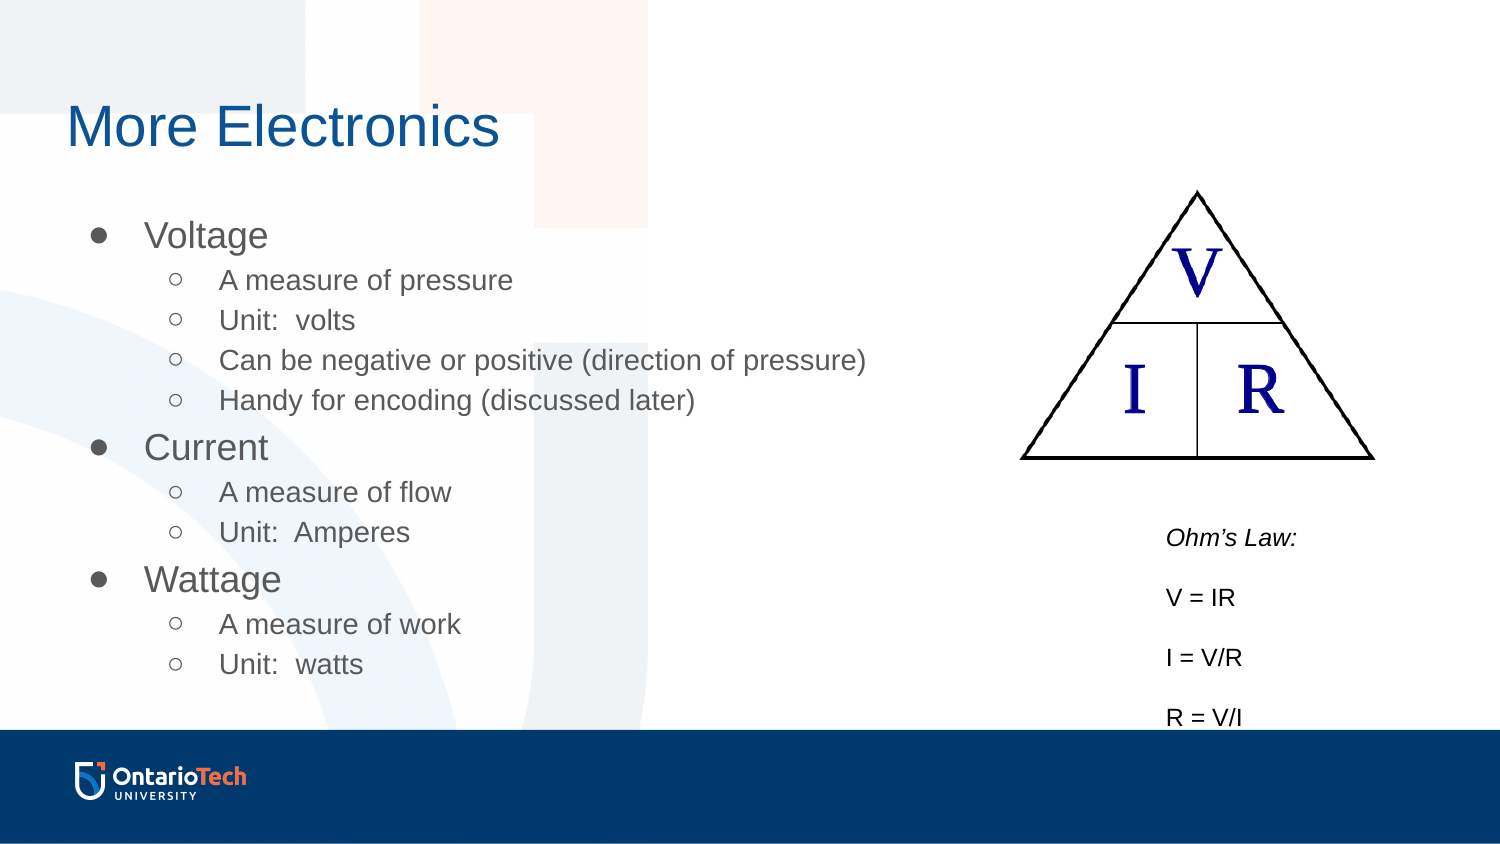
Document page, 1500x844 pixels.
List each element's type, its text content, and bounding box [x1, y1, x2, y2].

picture [75, 762, 246, 800]
text_box Ohm’s Law: V = IR I = V/R R = V/I [1150, 506, 1347, 614]
title More Electronics [51, 72, 1449, 167]
picture [1018, 188, 1376, 462]
list Voltage A measure of pressure Unit: volts Can be negative or positive (direction of pressure) Handy for encoding (discussed later) Current A measure of flow Unit: Amperes Wattage A measure of work Unit: watts [53, 189, 909, 750]
